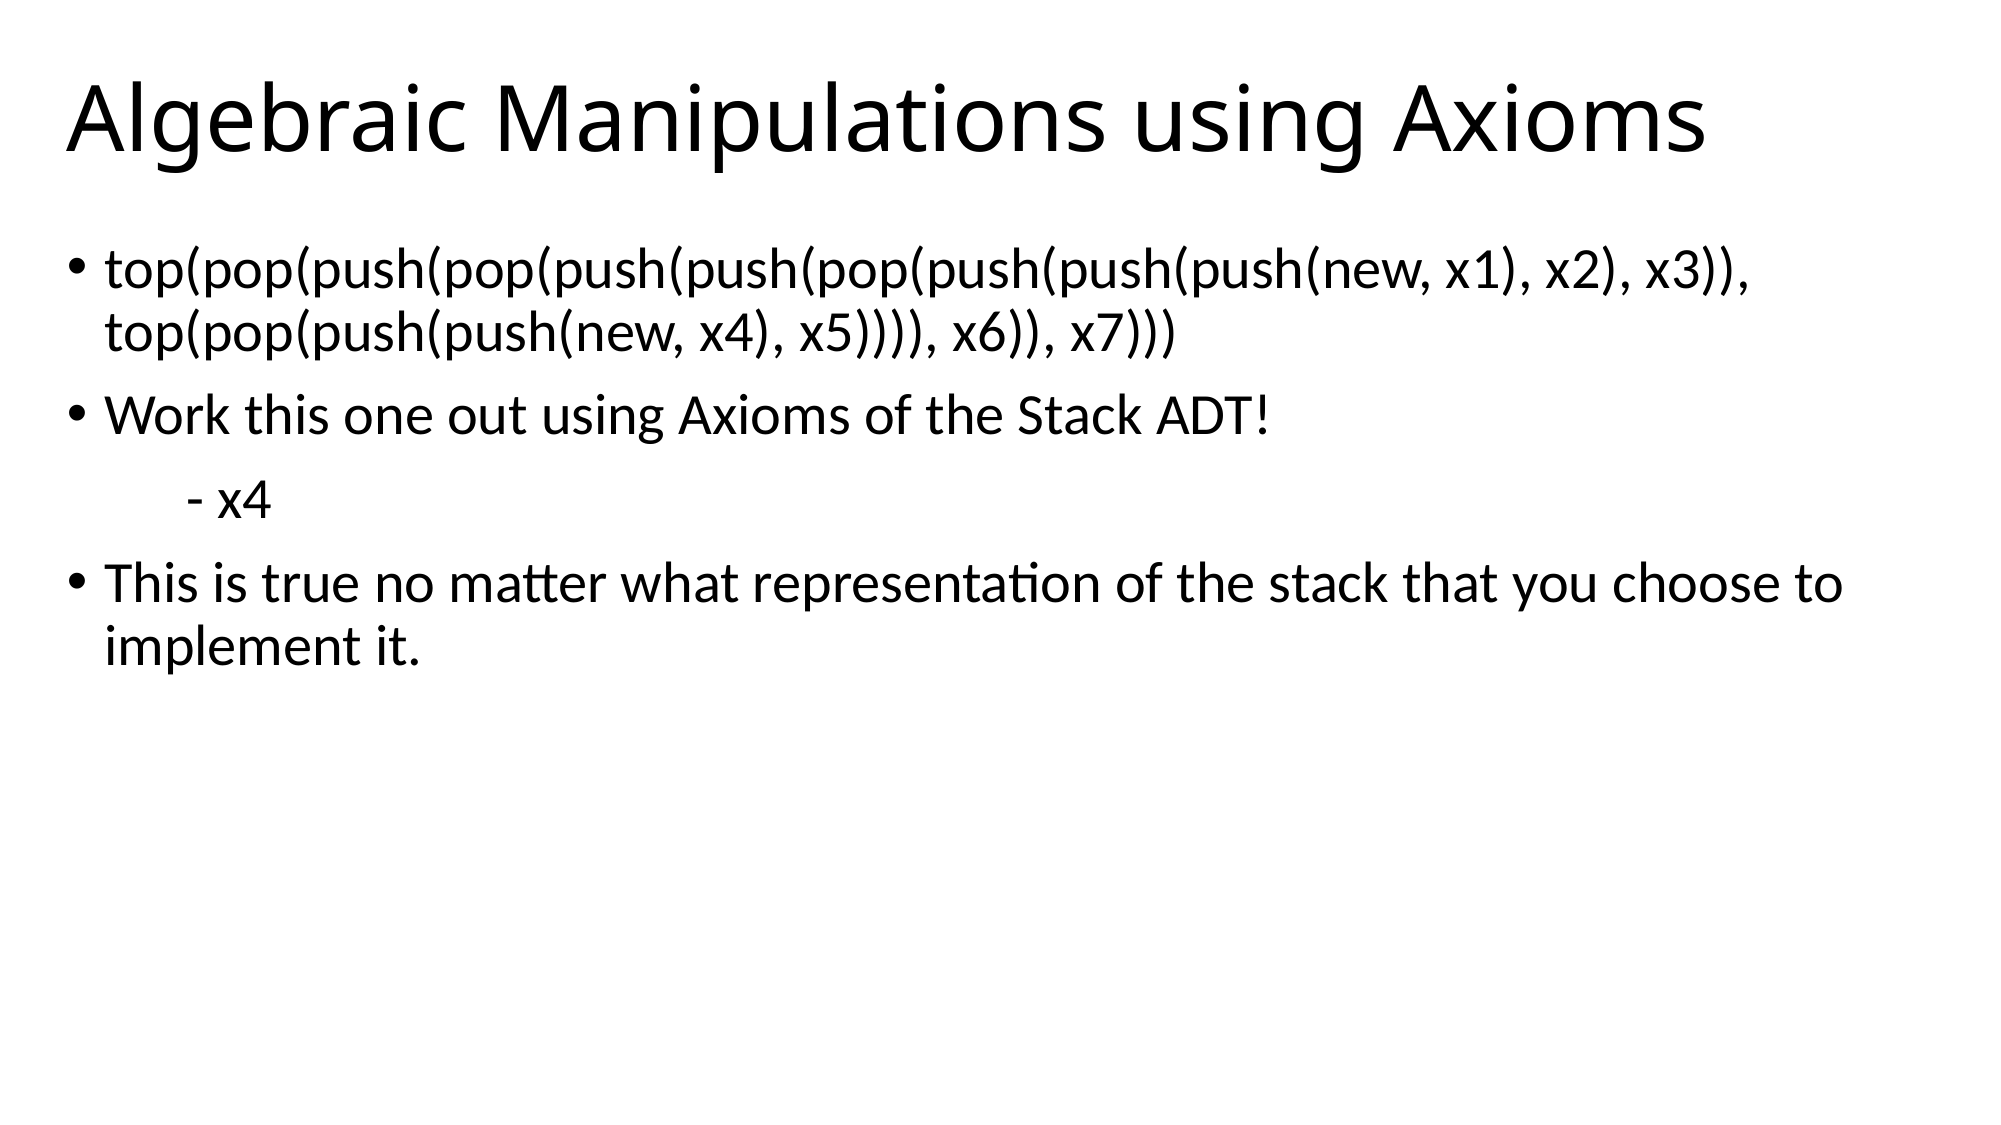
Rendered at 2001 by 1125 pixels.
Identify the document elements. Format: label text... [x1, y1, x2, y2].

list top(pop(push(pop(push(push(pop(push(push(push(new, x1), x2), x3)), top(pop(push(push(new, x4), x5)))), x6)), x7))) Work this one out using Axioms of the Stack ADT! - x4 This is true no matter what representation of the stack that you choose to implement it. [51, 230, 1927, 944]
title Algebraic Manipulations using Axioms [51, 59, 1863, 185]
